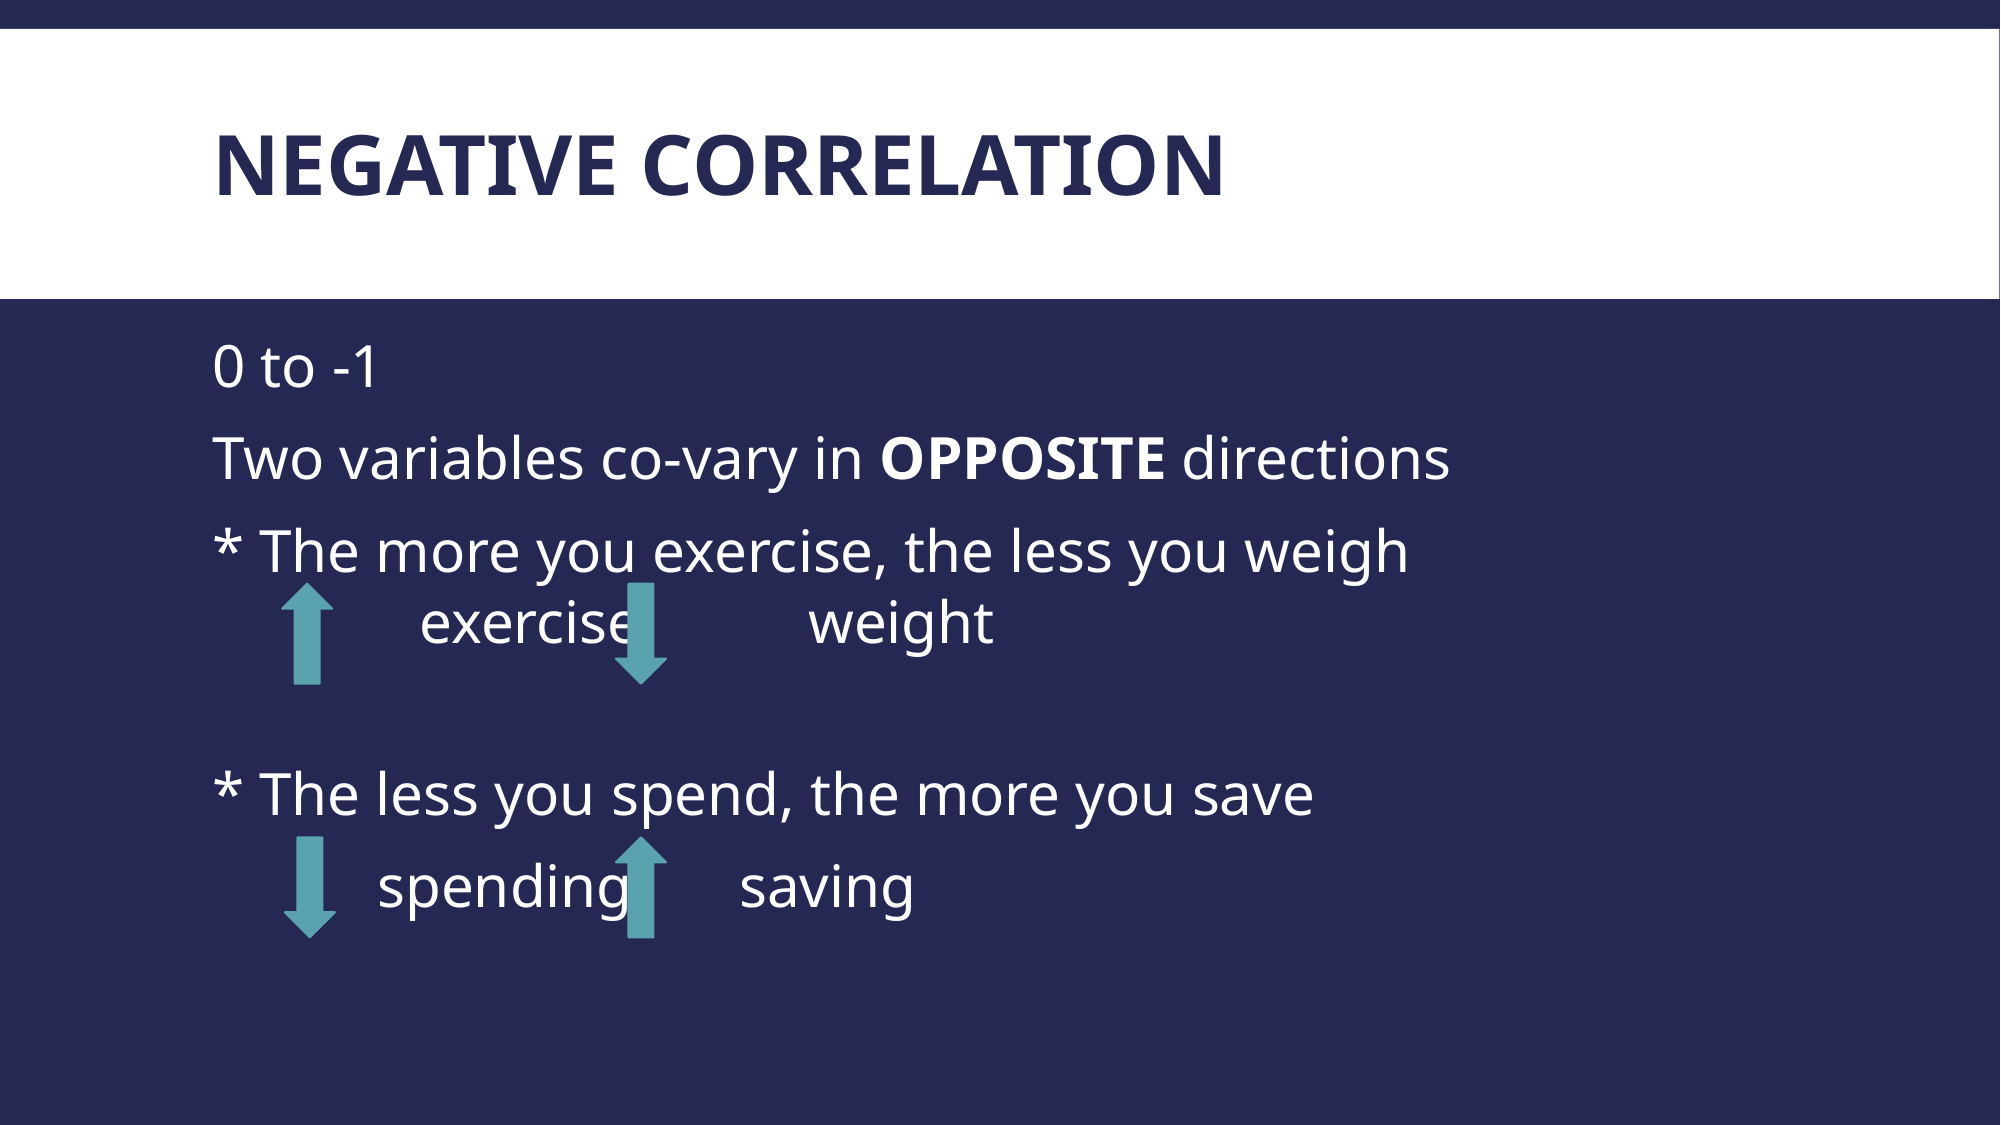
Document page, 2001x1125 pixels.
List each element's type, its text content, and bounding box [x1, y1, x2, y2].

title Negative Correlation [197, 46, 1803, 295]
text_box [614, 836, 667, 939]
text_box [283, 836, 336, 939]
text_box [614, 582, 667, 685]
list 0 to -1 Two variables co-vary in OPPOSITE directions * The more you exercise, the less you weigh exercise, weight * The less you spend, the more you save spending, saving [197, 329, 1803, 1020]
text_box [281, 582, 334, 685]
